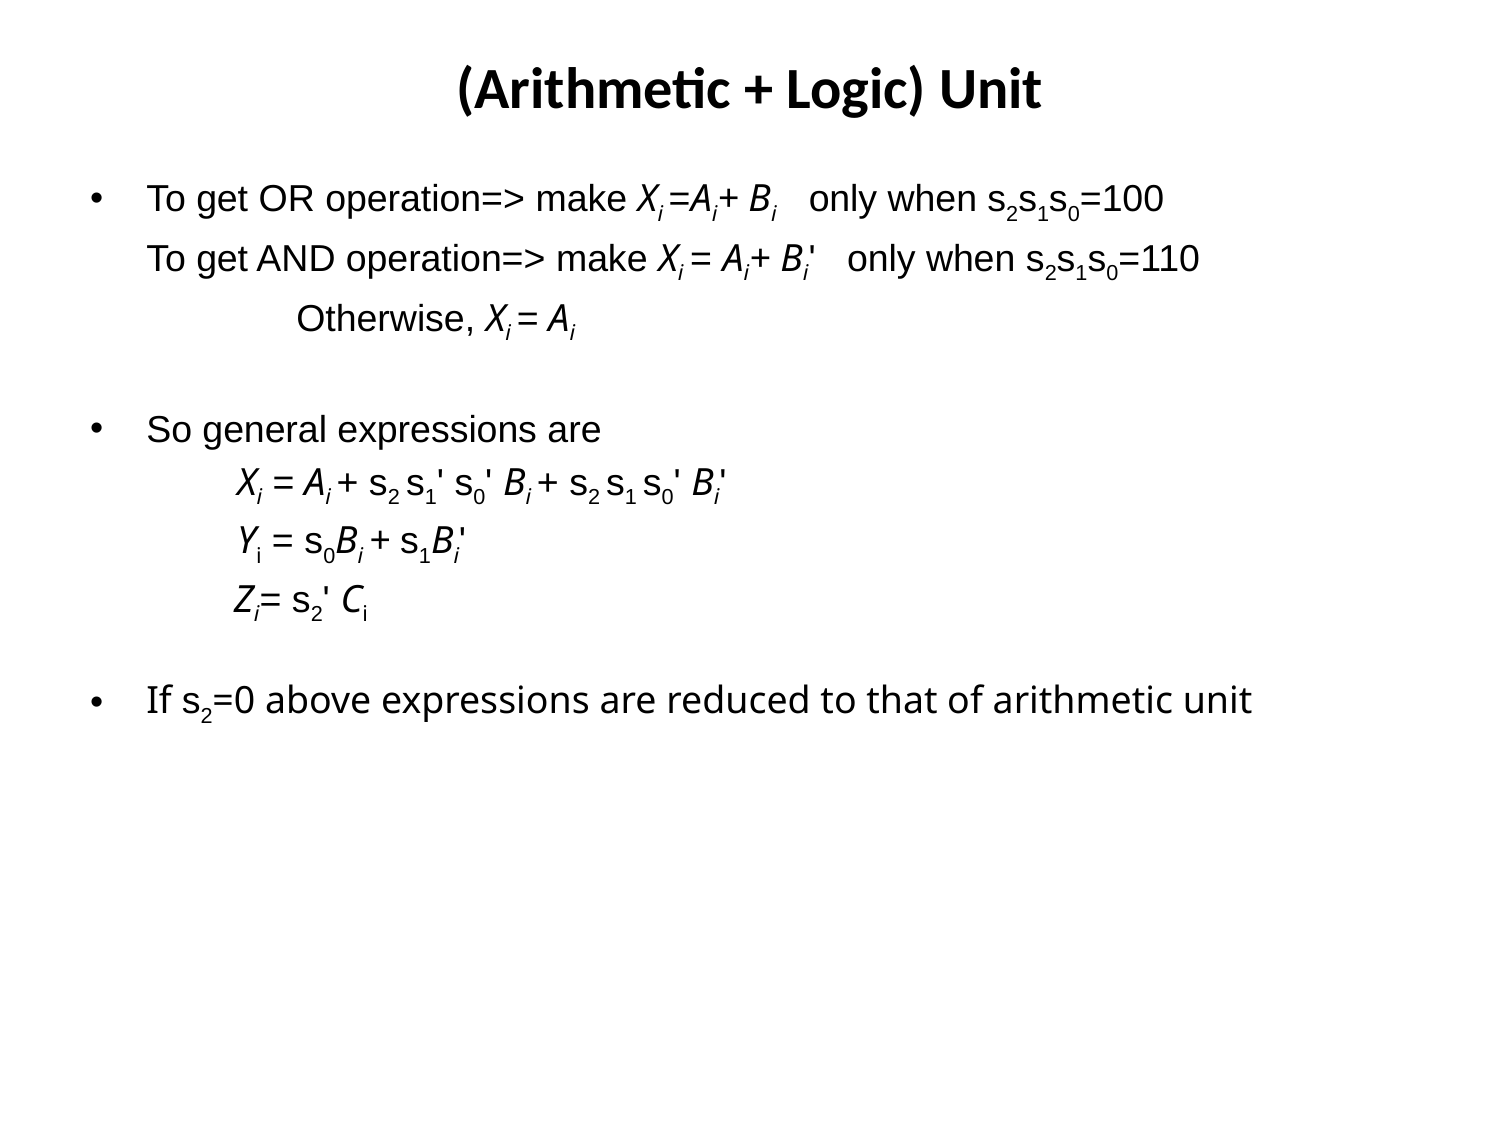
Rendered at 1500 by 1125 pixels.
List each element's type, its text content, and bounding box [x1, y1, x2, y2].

title (Arithmetic + Logic) Unit [75, 45, 1425, 125]
list To get OR operation=> make Xi =Ai+ Bi only when s2s1s0=100 To get AND operation=> make Xi = Ai+ Biʹ only when s2s1s0=110 Otherwise, Xi = Ai So general expressions are Xi = Ai + s2 s1ʹ s0ʹ Bi + s2 s1 s0ʹ Biʹ Yi = s0Bi + s1Biʹ Zi= s2ʹ Ci If s2=0 above expressions are reduced to that of arithmetic unit [75, 162, 1425, 1005]
